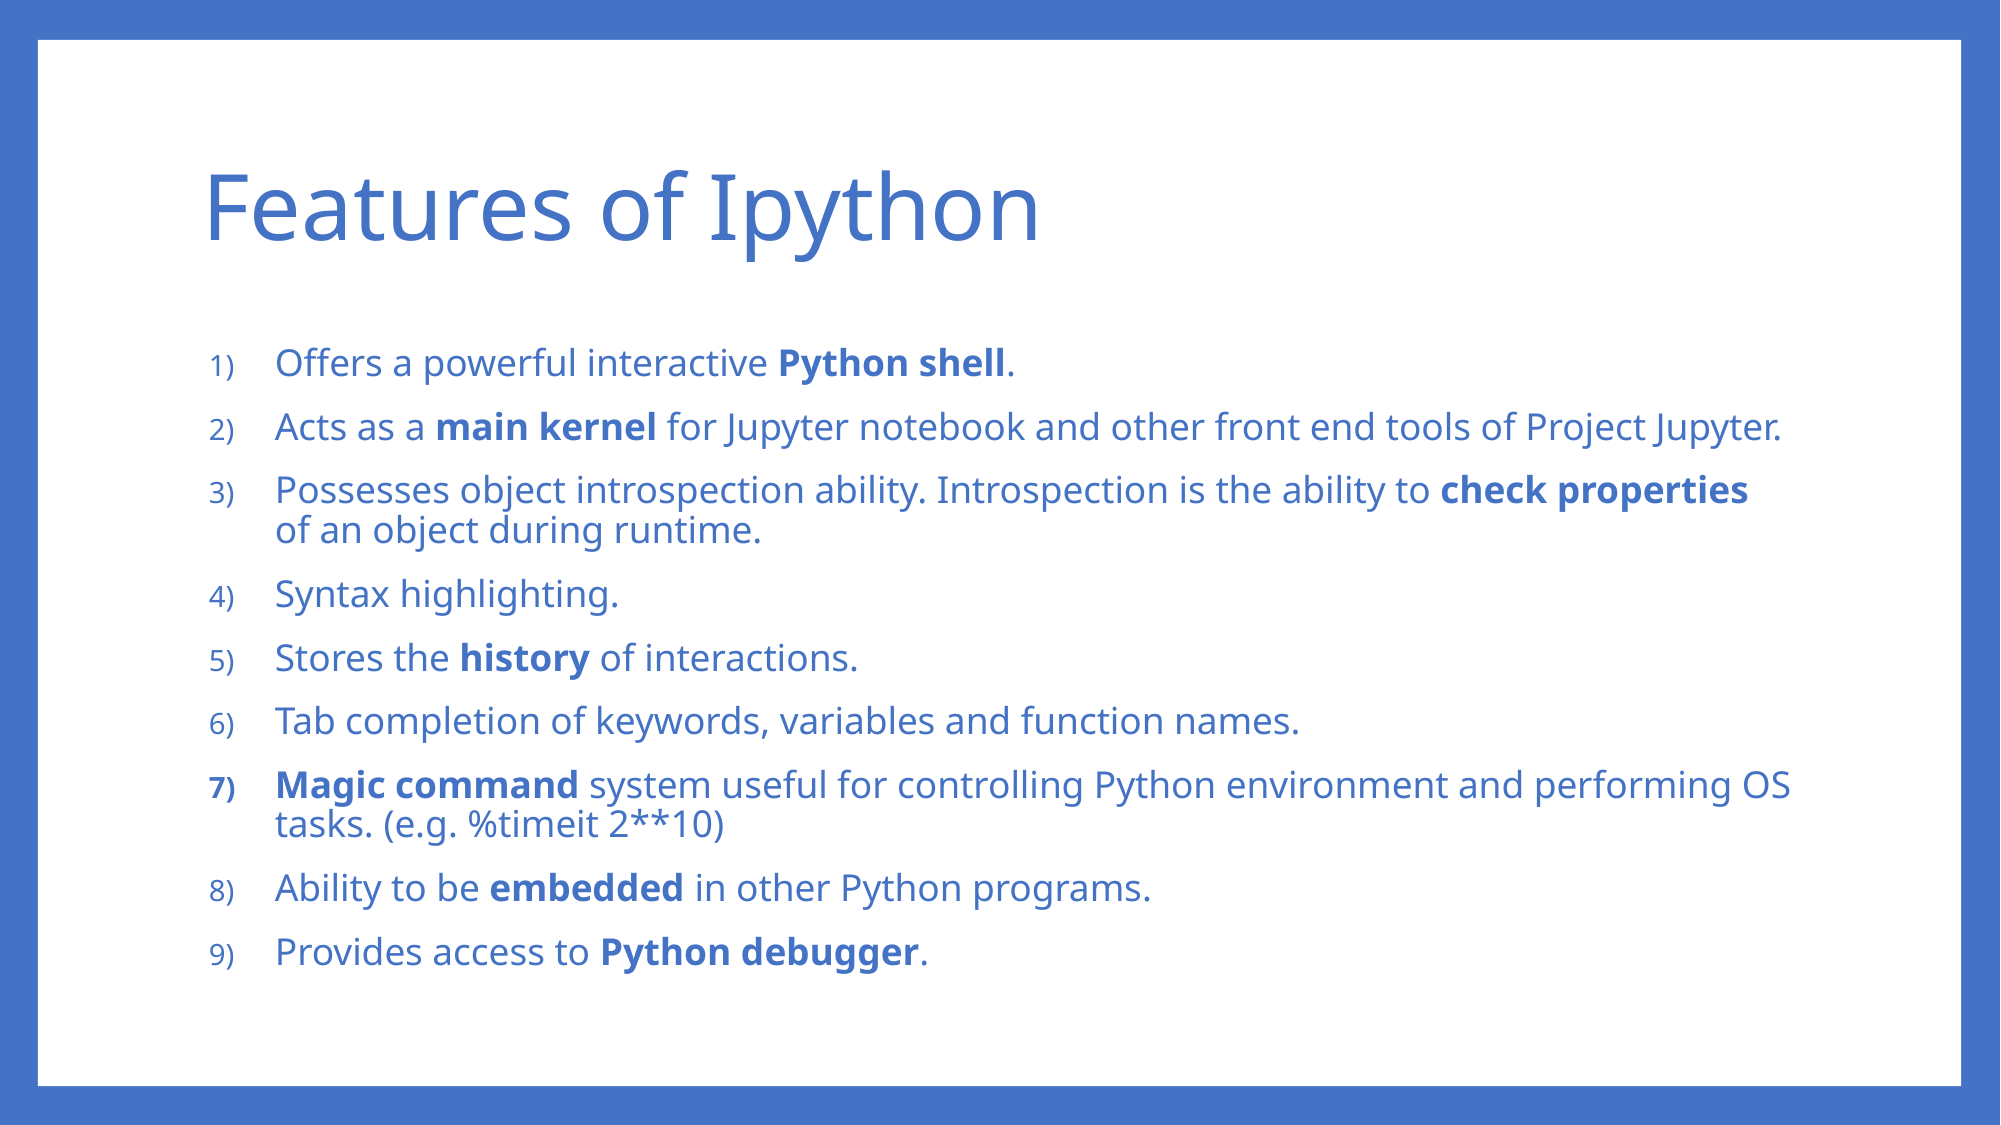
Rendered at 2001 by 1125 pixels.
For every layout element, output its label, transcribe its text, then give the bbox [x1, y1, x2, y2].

list Offers a powerful interactive Python shell. Acts as a main kernel for Jupyter notebook and other front end tools of Project Jupyter. Possesses object introspection ability. Introspection is the ability to check properties of an object during runtime. Syntax highlighting. Stores the history of interactions. Tab completion of keywords, variables and function names. Magic command system useful for controlling Python environment and performing OS tasks. (e.g. %timeit 2**10) Ability to be embedded in other Python programs. Provides access to Python debugger. [187, 337, 1808, 1000]
title Features of Ipython [187, 99, 1808, 323]
